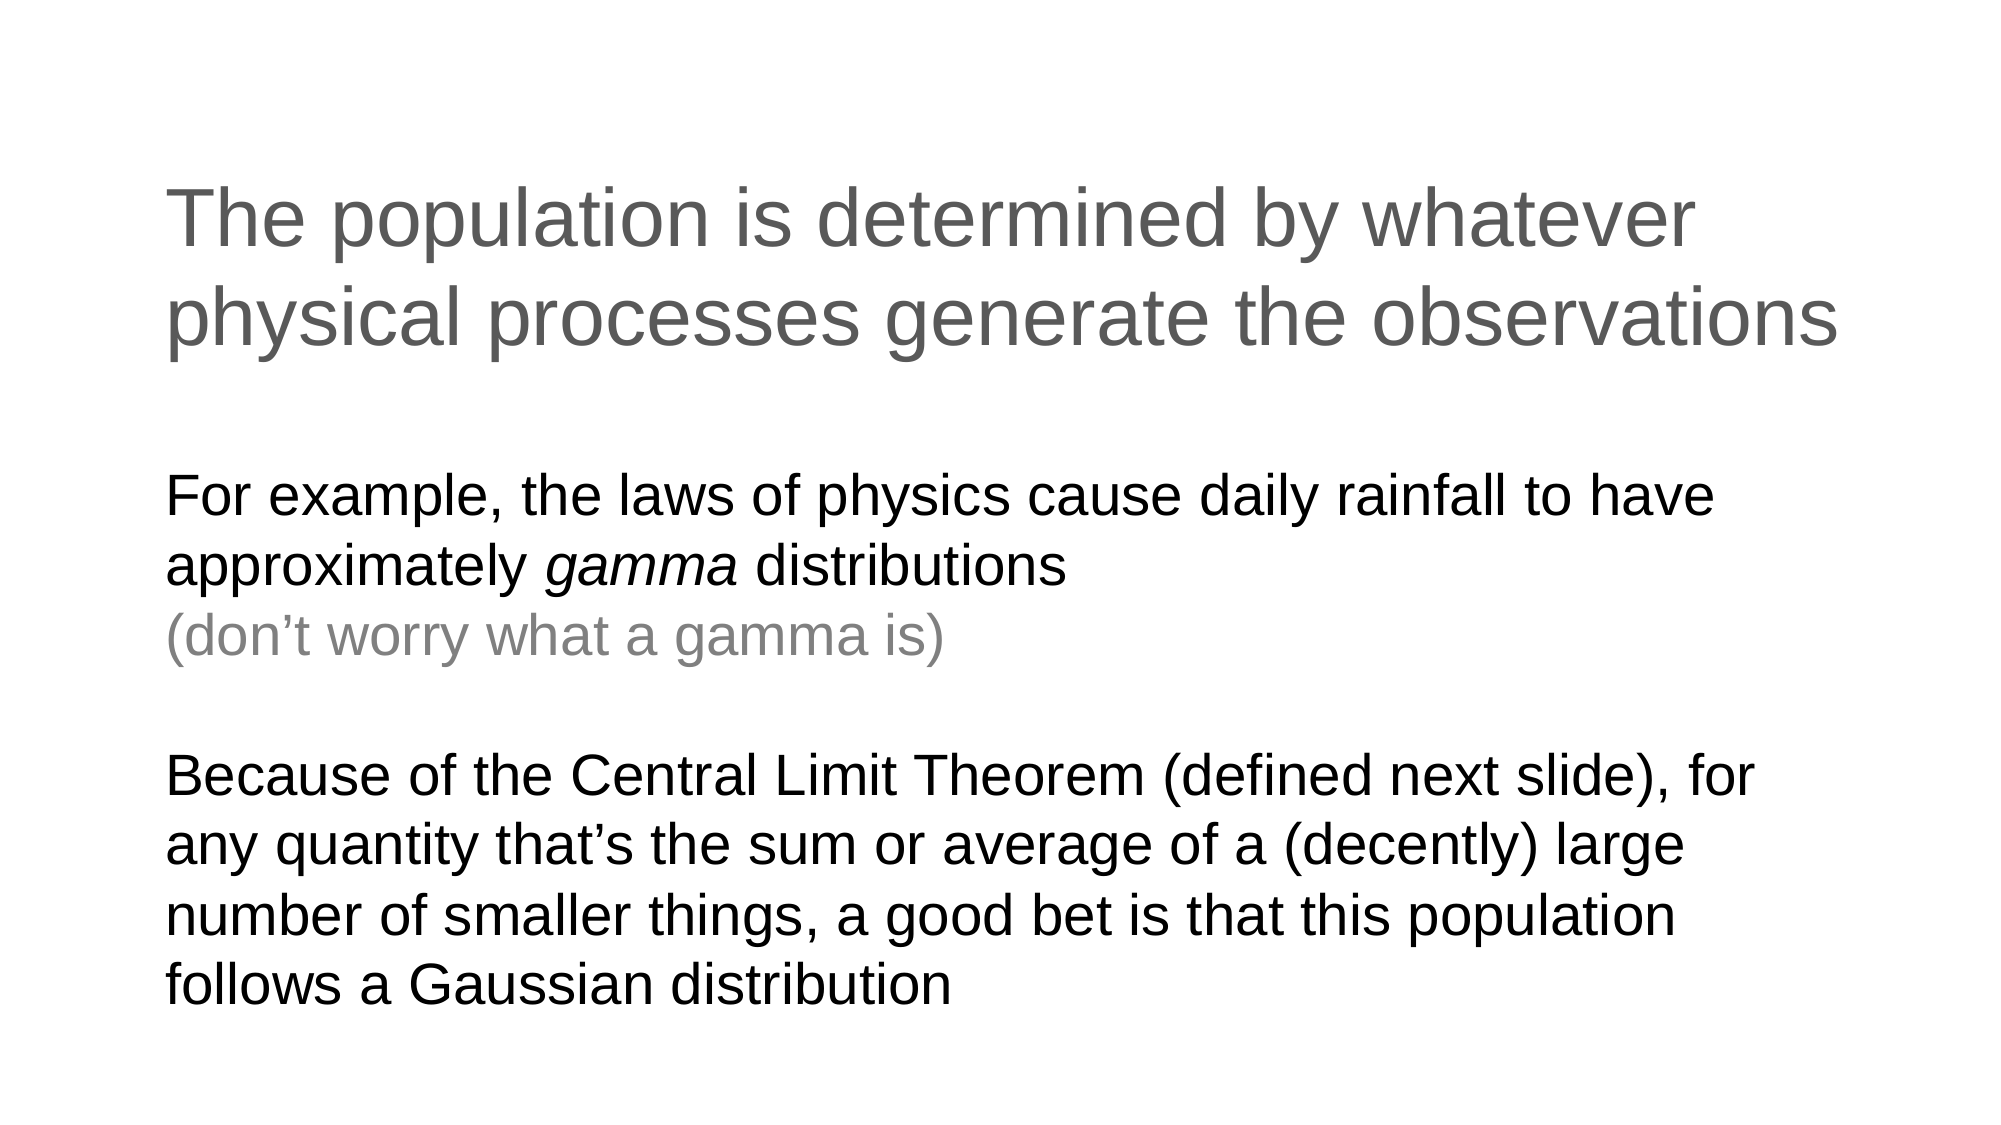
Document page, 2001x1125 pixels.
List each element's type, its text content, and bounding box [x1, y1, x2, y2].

list For example, the laws of physics cause daily rainfall to have approximately gamma distributions (don’t worry what a gamma is) Because of the Central Limit Theorem (defined next slide), for any quantity that’s the sum or average of a (decently) large number of smaller things, a good bet is that this population follows a Gaussian distribution [150, 450, 1875, 1063]
title The population is determined by whatever physical processes generate the observations [150, 149, 1875, 375]
